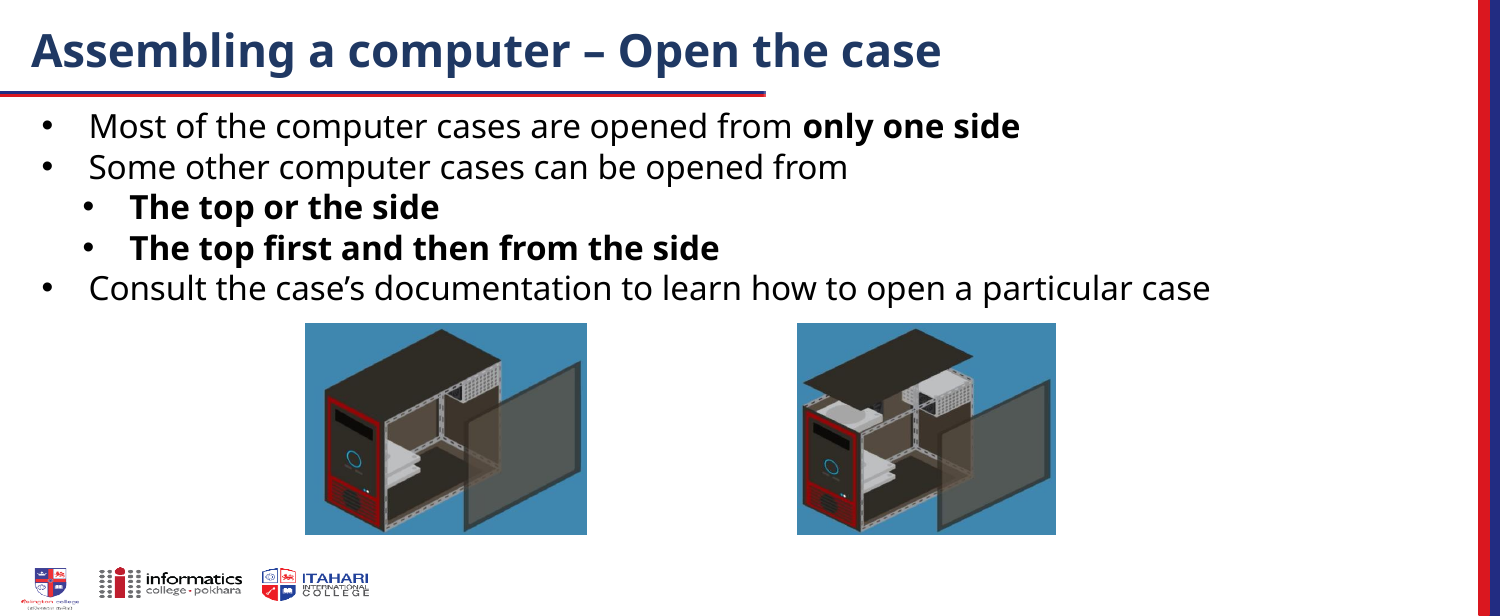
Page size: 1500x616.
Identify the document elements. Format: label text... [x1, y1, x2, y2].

title Assembling a computer – Open the case [28, 19, 1161, 125]
picture [0, 0, 1478, 615]
text_box Most of the computer cases are opened from only one side Some other computer cases can be opened from The top or the side The top first and then from the side Consult the case’s documentation to learn how to open a particular case [39, 102, 1362, 308]
